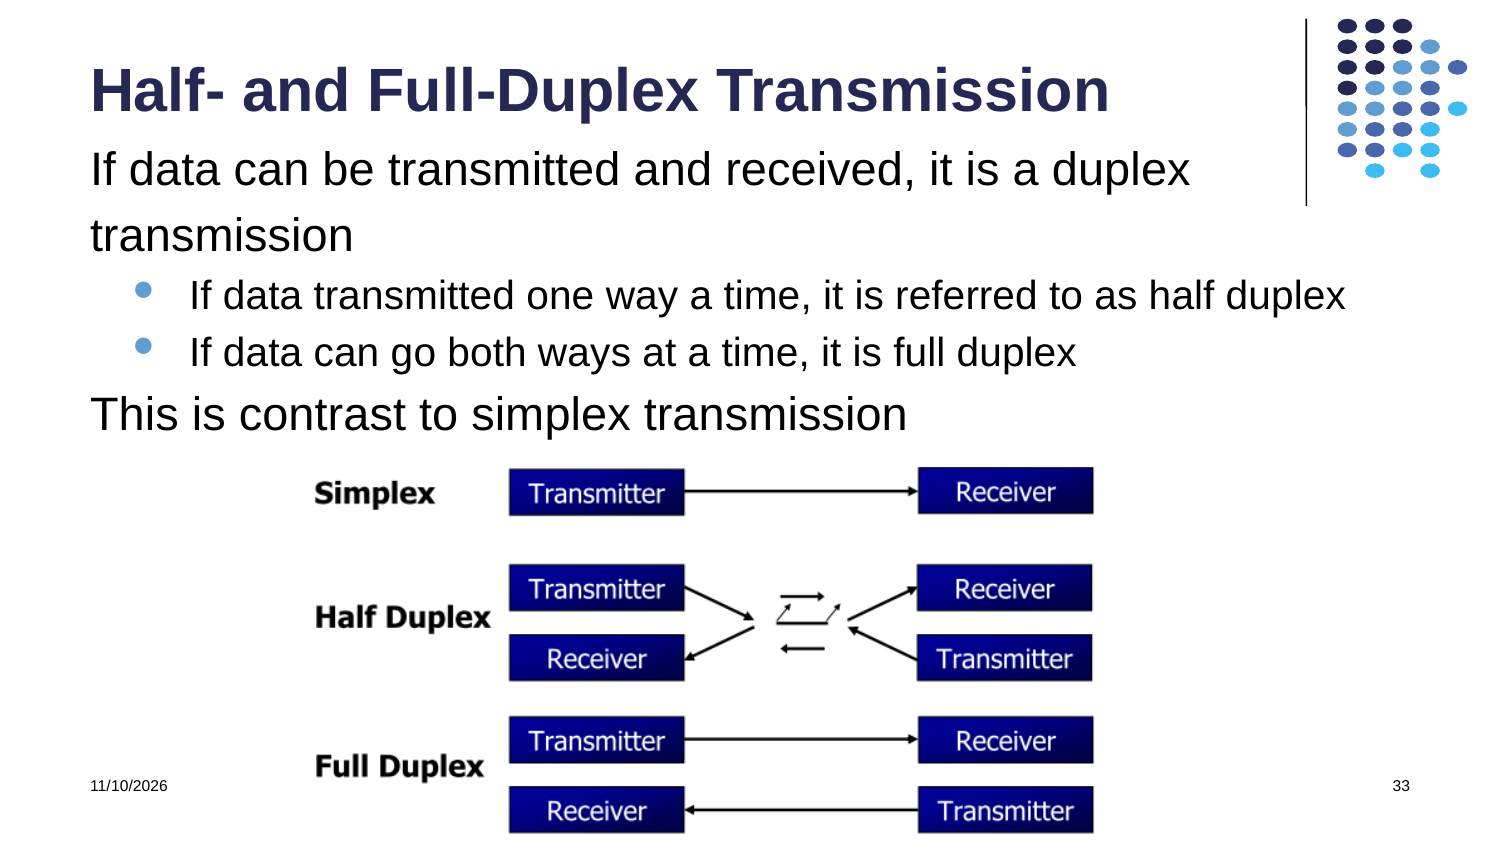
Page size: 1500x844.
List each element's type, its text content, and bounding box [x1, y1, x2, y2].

title Half- and Full-Duplex Transmission [75, 15, 1313, 131]
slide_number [75, 768, 285, 826]
slide_number 33 [1150, 768, 1425, 826]
picture [285, 412, 1150, 844]
list If data can be transmitted and received, it is a duplex transmission If data transmitted one way a time, it is referred to as half duplex If data can go both ways at a time, it is full duplex This is contrast to simplex transmission [75, 131, 1460, 844]
